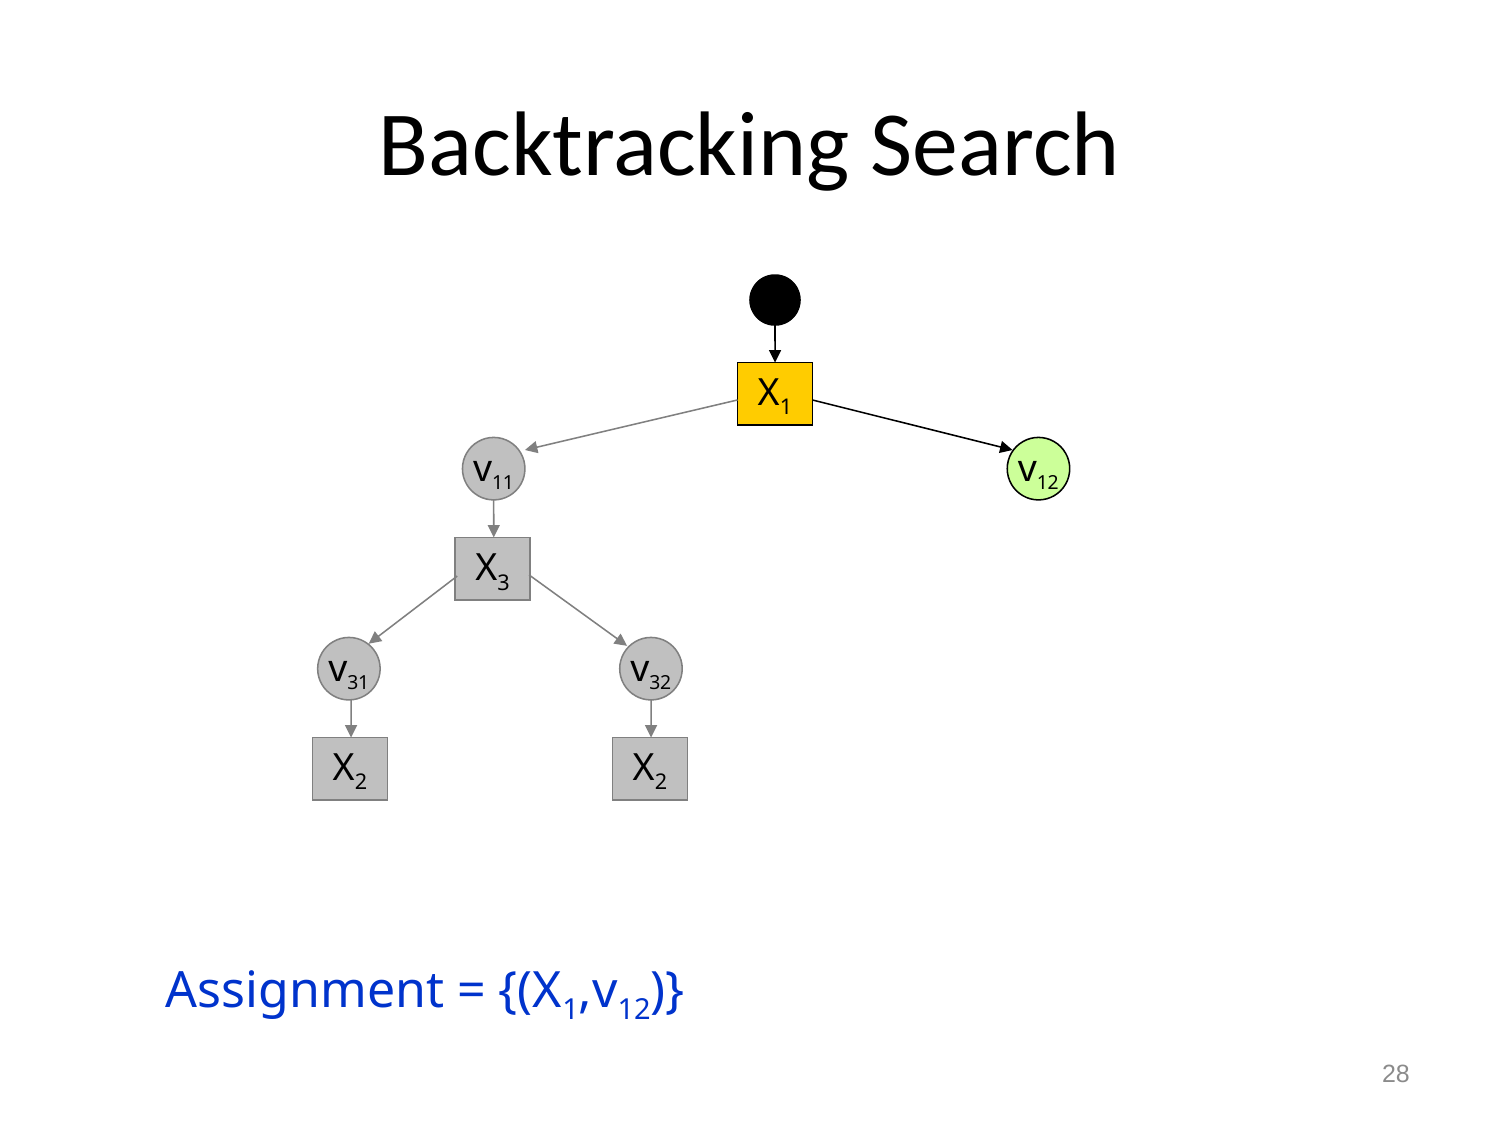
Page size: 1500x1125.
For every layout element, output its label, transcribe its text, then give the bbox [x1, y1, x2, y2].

text_box [368, 575, 458, 644]
text_box [529, 574, 628, 646]
text_box X2 [312, 737, 388, 800]
text_box [487, 499, 500, 537]
text_box X3 [455, 537, 531, 600]
text_box v11 [462, 437, 525, 500]
slide_number 28 [1074, 1042, 1425, 1103]
text_box v31 [317, 637, 381, 700]
text_box v12 [1007, 437, 1070, 500]
text_box [344, 699, 358, 737]
text_box X1 [737, 362, 813, 425]
text_box [644, 699, 658, 737]
text_box v32 [619, 637, 683, 700]
text_box [812, 399, 1013, 454]
text_box [525, 399, 738, 454]
title Backtracking Search [75, 45, 1425, 233]
text_box X2 [612, 737, 688, 800]
text_box Assignment = {(X1,v12)} [150, 949, 700, 1033]
text_box [768, 324, 782, 363]
text_box [750, 275, 801, 325]
